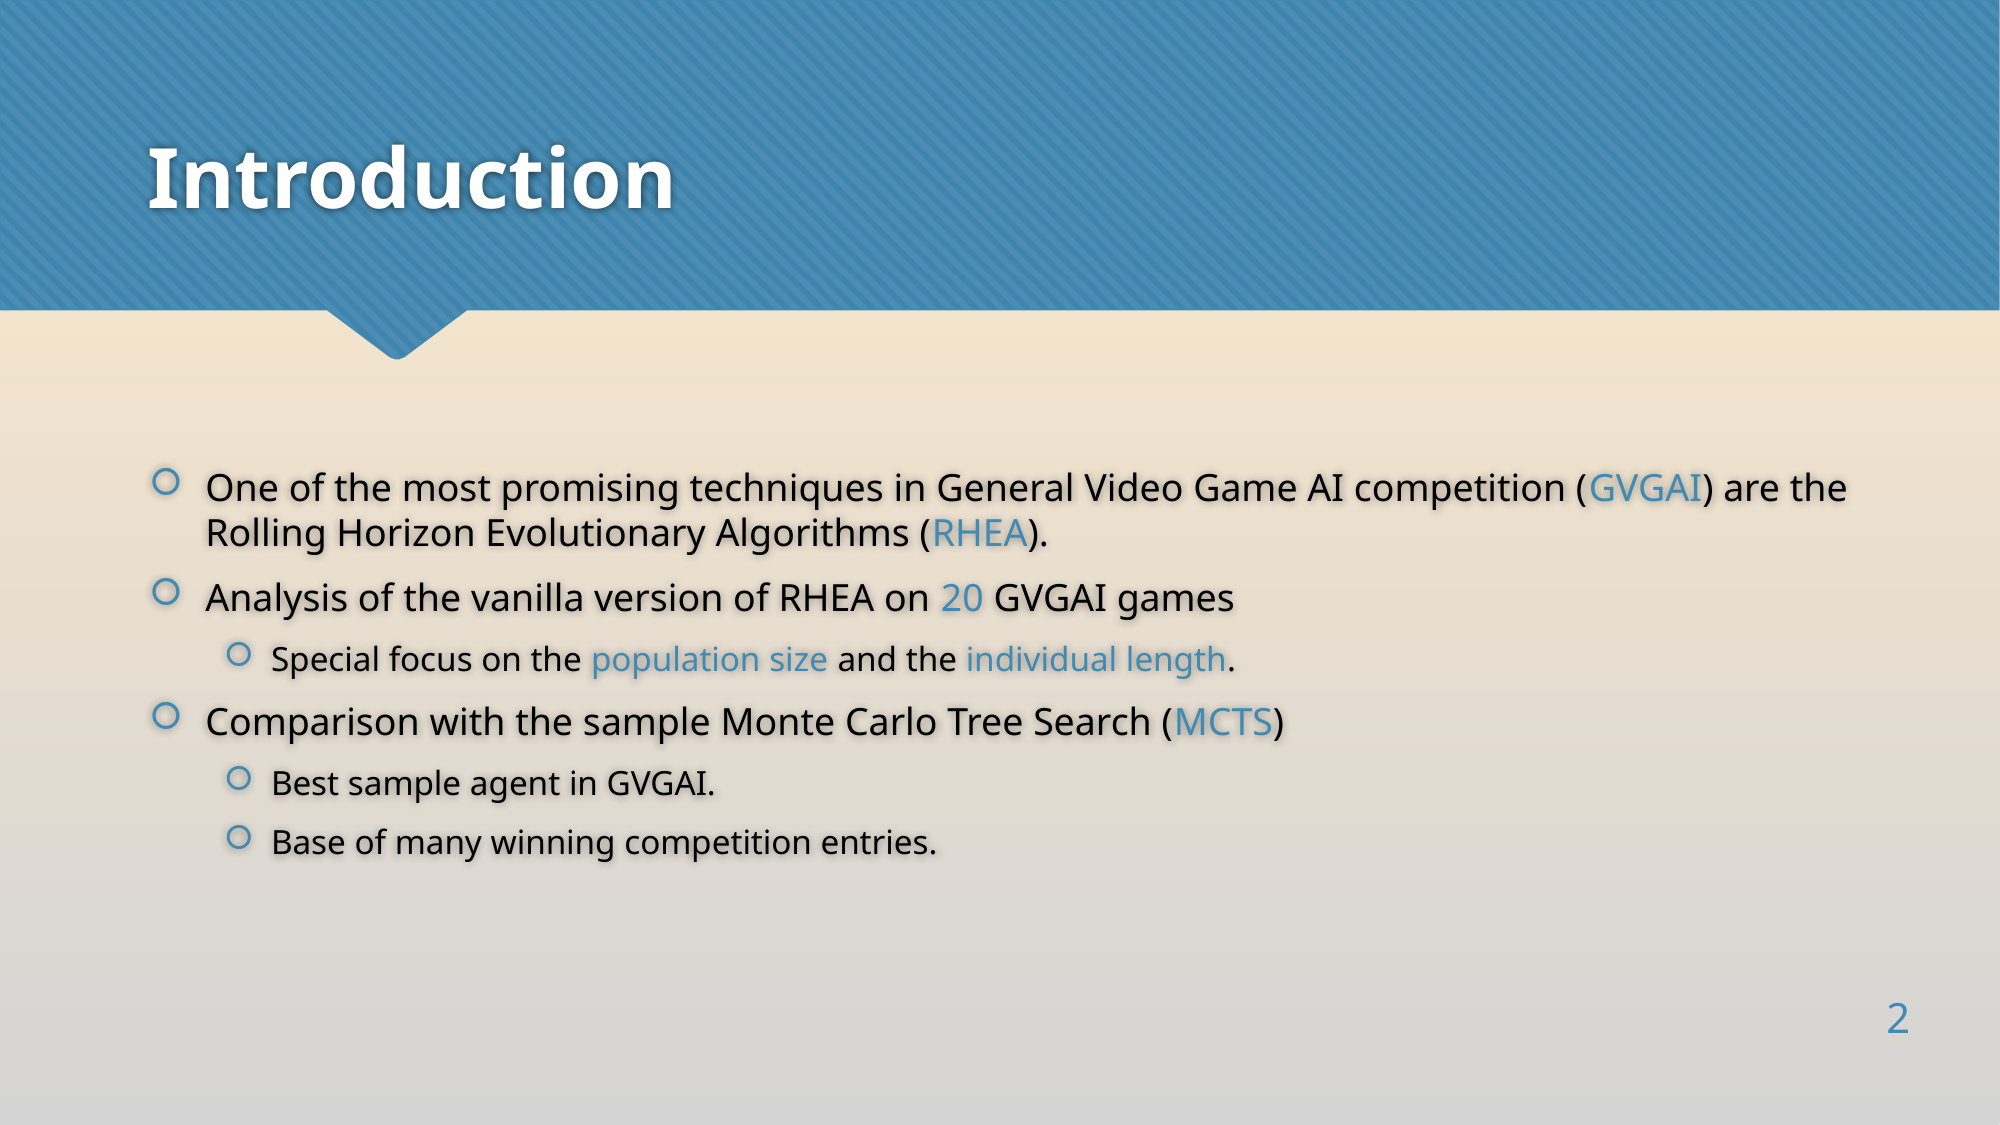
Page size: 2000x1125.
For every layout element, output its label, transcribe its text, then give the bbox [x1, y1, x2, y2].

list One of the most promising techniques in General Video Game AI competition (GVGAI) are the Rolling Horizon Evolutionary Algorithms (RHEA). Analysis of the vanilla version of RHEA on 20 GVGAI games Special focus on the population size and the individual length. Comparison with the sample Monte Carlo Tree Search (MCTS) Best sample agent in GVGAI. Base of many winning competition entries. [134, 364, 1866, 962]
slide_number 2 [1751, 970, 1926, 1051]
title Introduction [132, 73, 1867, 233]
